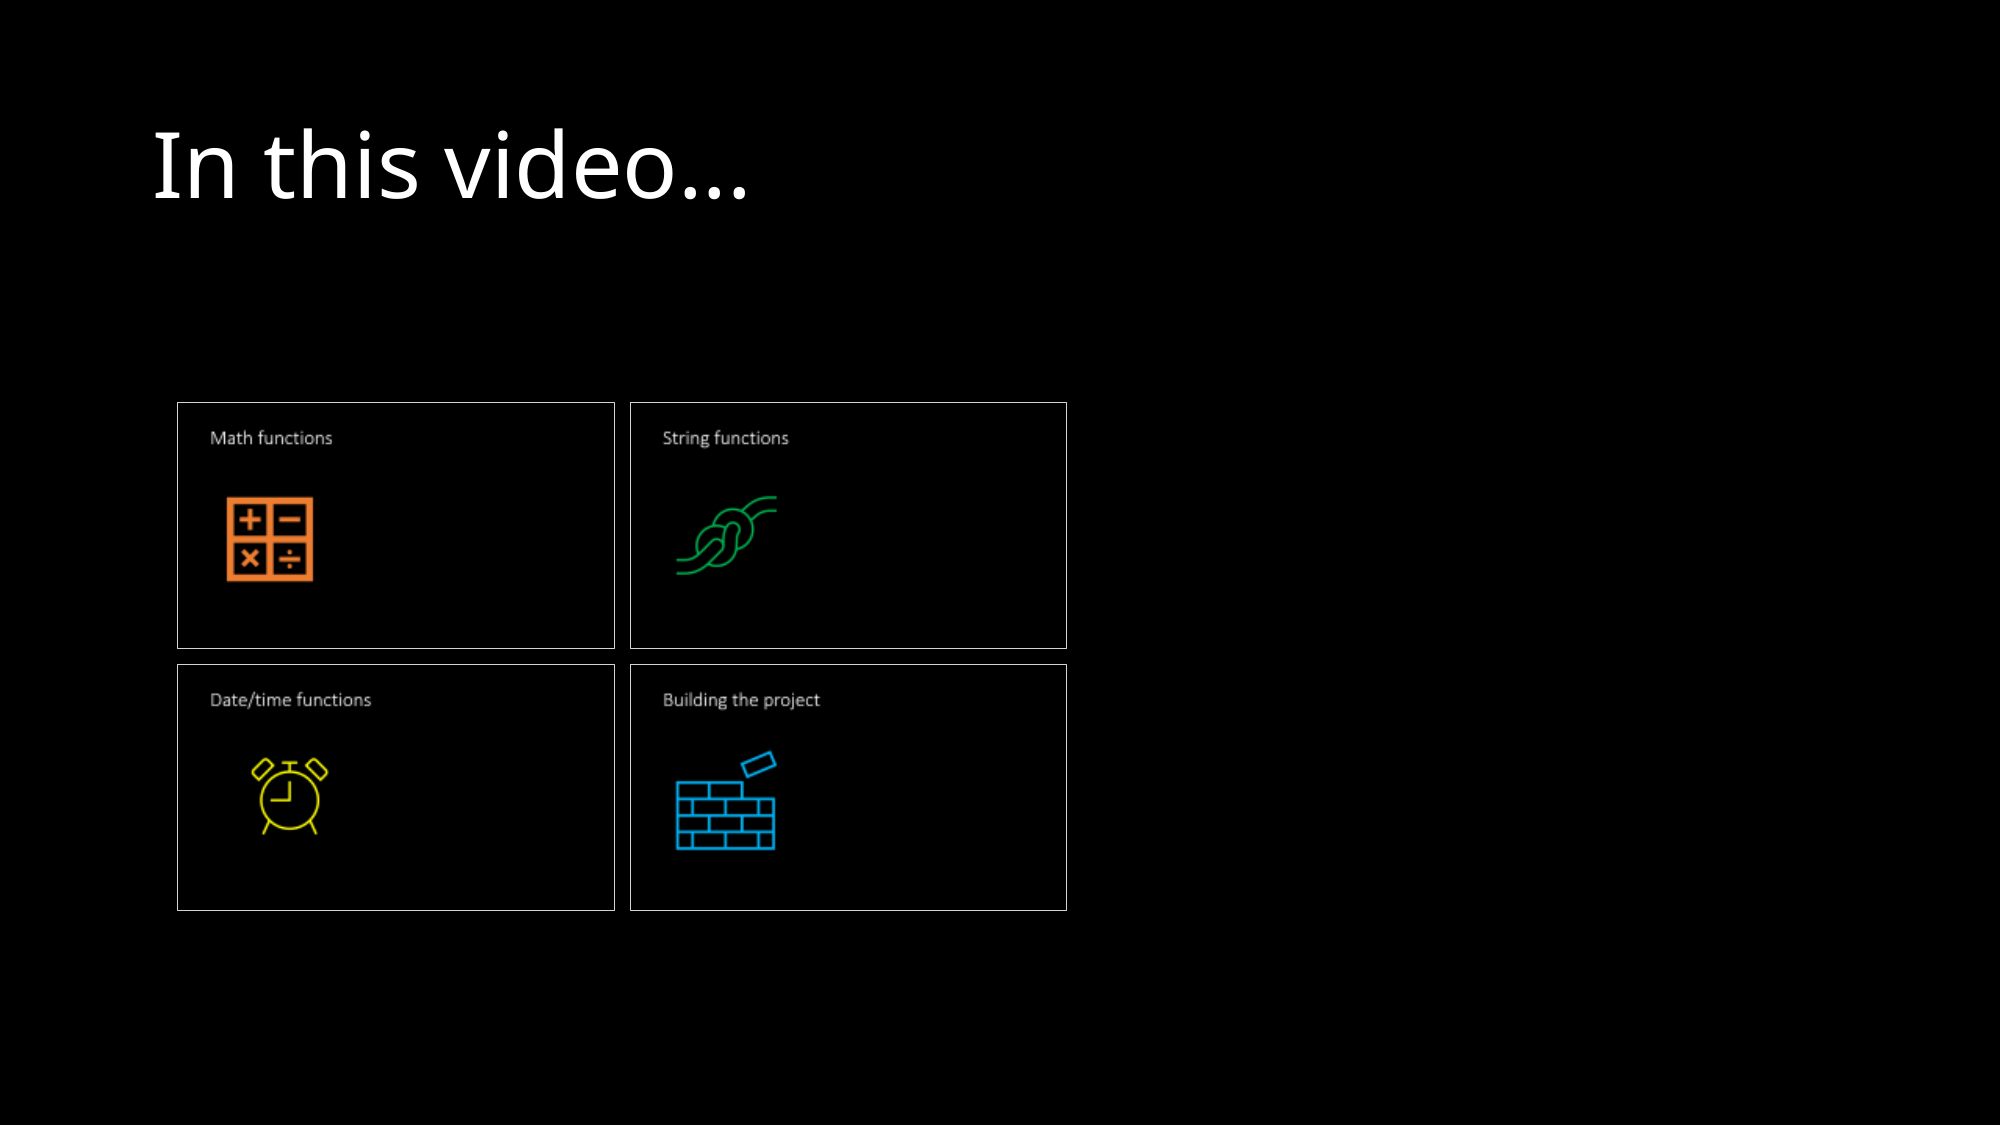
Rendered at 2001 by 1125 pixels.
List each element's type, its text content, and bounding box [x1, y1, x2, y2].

picture [631, 403, 1066, 648]
picture [178, 403, 614, 648]
picture [631, 665, 1066, 910]
picture [178, 665, 614, 910]
title In this video... [137, 59, 1863, 278]
